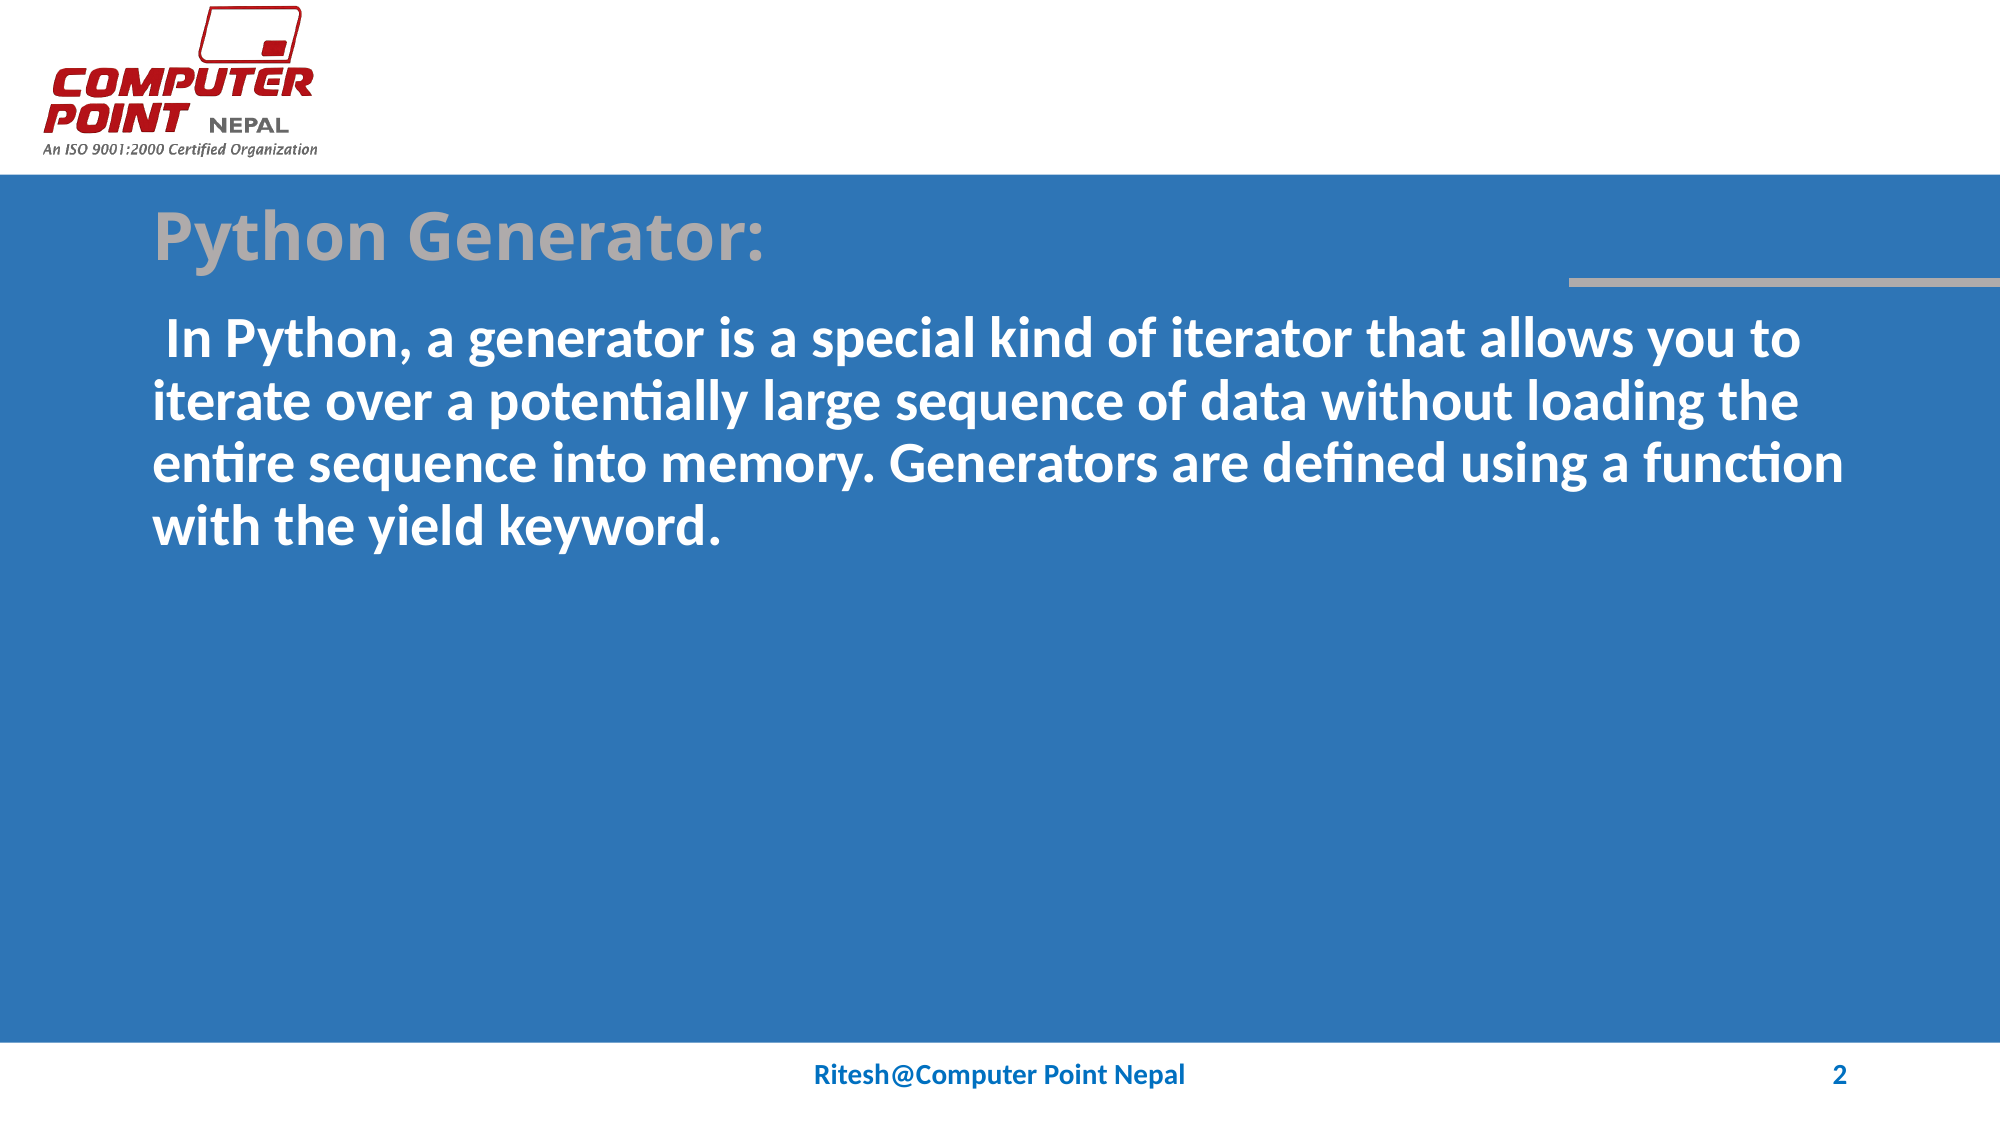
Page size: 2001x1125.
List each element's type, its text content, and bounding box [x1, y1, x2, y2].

list In Python, a generator is a special kind of iterator that allows you to iterate over a potentially large sequence of data without loading the entire sequence into memory. Generators are defined using a function with the yield keyword. [137, 299, 1863, 1014]
footer Ritesh@Computer Point Nepal [662, 1042, 1338, 1103]
title Python Generator: [137, 195, 1863, 283]
slide_number 2 [1412, 1042, 1863, 1103]
picture [33, 0, 332, 166]
